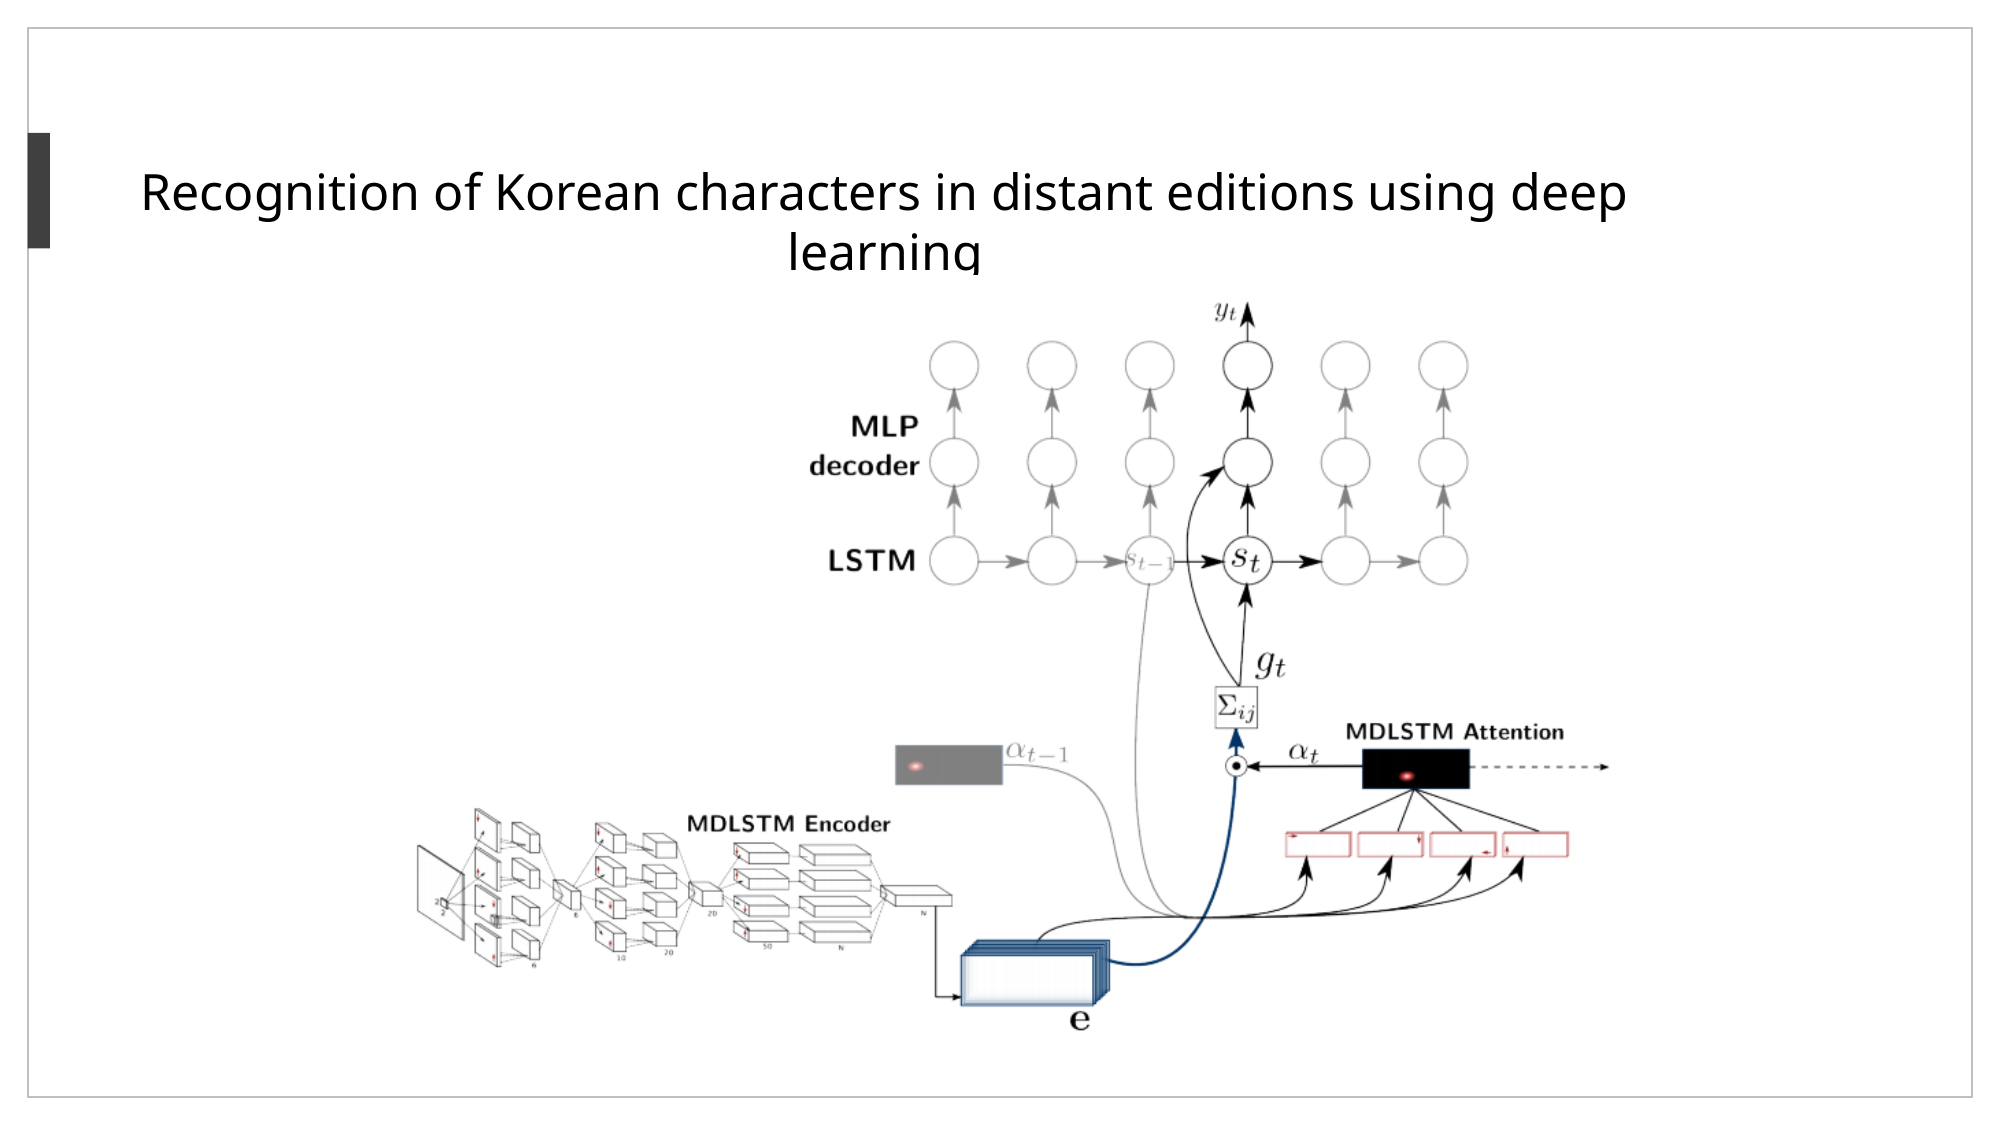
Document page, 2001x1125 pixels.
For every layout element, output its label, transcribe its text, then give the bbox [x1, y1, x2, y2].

picture [346, 275, 1654, 1051]
text_box [27, 132, 51, 249]
text_box Recognition of Korean characters in distant editions using deep learning [50, 152, 1721, 288]
text_box [27, 27, 1973, 1098]
